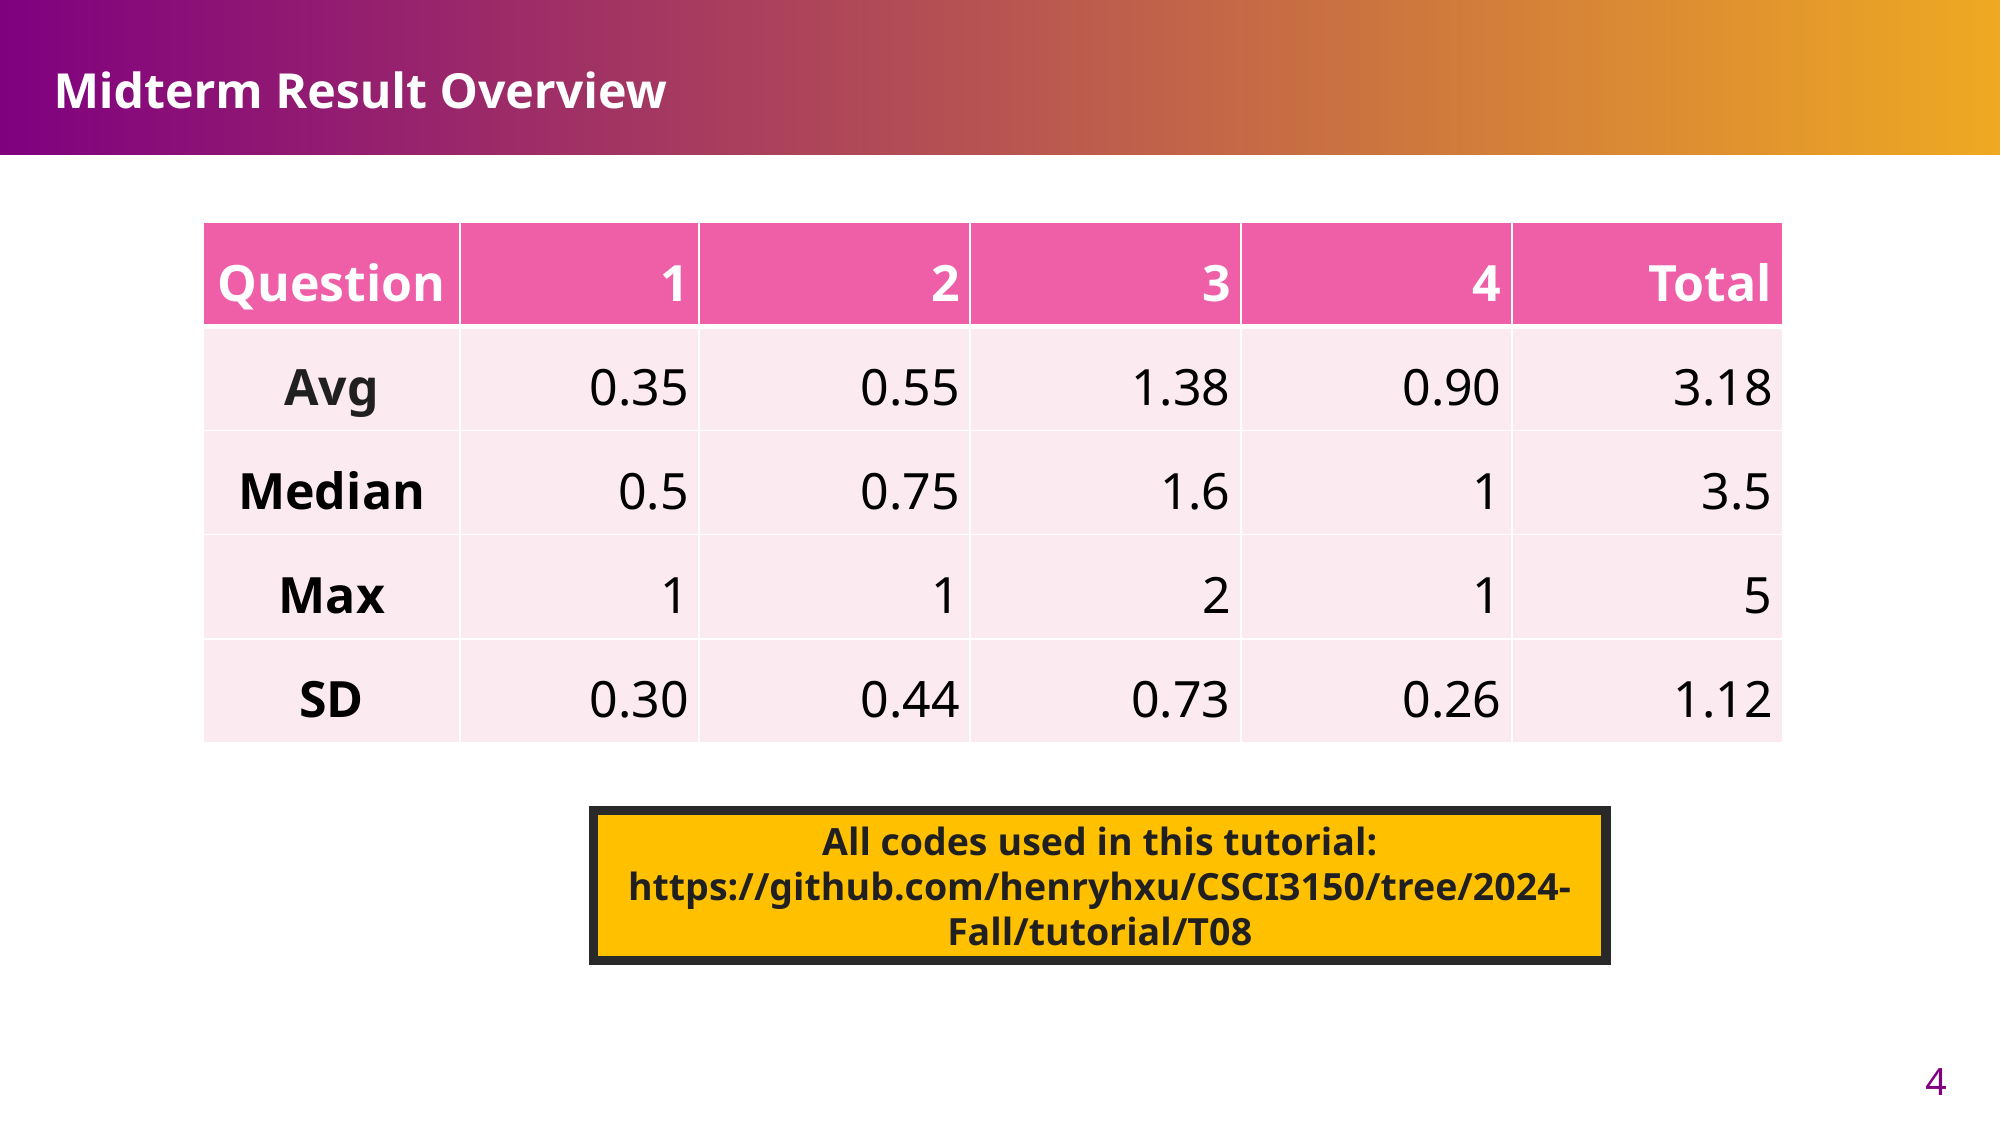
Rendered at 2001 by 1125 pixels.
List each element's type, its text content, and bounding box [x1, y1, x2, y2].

table_cell 2 [971, 535, 1240, 638]
title Midterm Result Overview [44, 0, 1784, 155]
table_cell 0.5 [461, 431, 698, 534]
table_cell 0.55 [700, 329, 969, 430]
table_header Question [204, 223, 459, 324]
table_cell Avg [204, 329, 459, 430]
slide_number 4 [1916, 1049, 1954, 1113]
table_cell 1.12 [1513, 640, 1782, 742]
table_cell 0.30 [461, 640, 698, 742]
table_cell 1 [461, 535, 698, 638]
table_cell 3.5 [1513, 431, 1782, 534]
table_cell 1.6 [971, 431, 1240, 534]
table_cell 1 [700, 535, 969, 638]
table_header 3 [971, 223, 1240, 324]
table_cell Max [204, 535, 459, 638]
table_cell 0.73 [971, 640, 1240, 742]
table_cell 1 [1242, 535, 1511, 638]
table_cell 0.26 [1242, 640, 1511, 742]
table_cell SD [204, 640, 459, 742]
table_cell 0.35 [461, 329, 698, 430]
table_cell 0.90 [1242, 329, 1511, 430]
table_cell 3.18 [1513, 329, 1782, 430]
table_cell 0.44 [700, 640, 969, 742]
table_cell 5 [1513, 535, 1782, 638]
table_header Total [1513, 223, 1782, 324]
table_header 1 [461, 223, 698, 324]
text_box All codes used in this tutorial: https://github.com/henryhxu/CSCI3150/tree/2024-Fall/tutorial/T08 [593, 810, 1607, 961]
table_cell 1.38 [971, 329, 1240, 430]
table_header 4 [1242, 223, 1511, 324]
table_cell Median [204, 431, 459, 534]
table_header 2 [700, 223, 969, 324]
table_cell 1 [1242, 431, 1511, 534]
table_cell 0.75 [700, 431, 969, 534]
